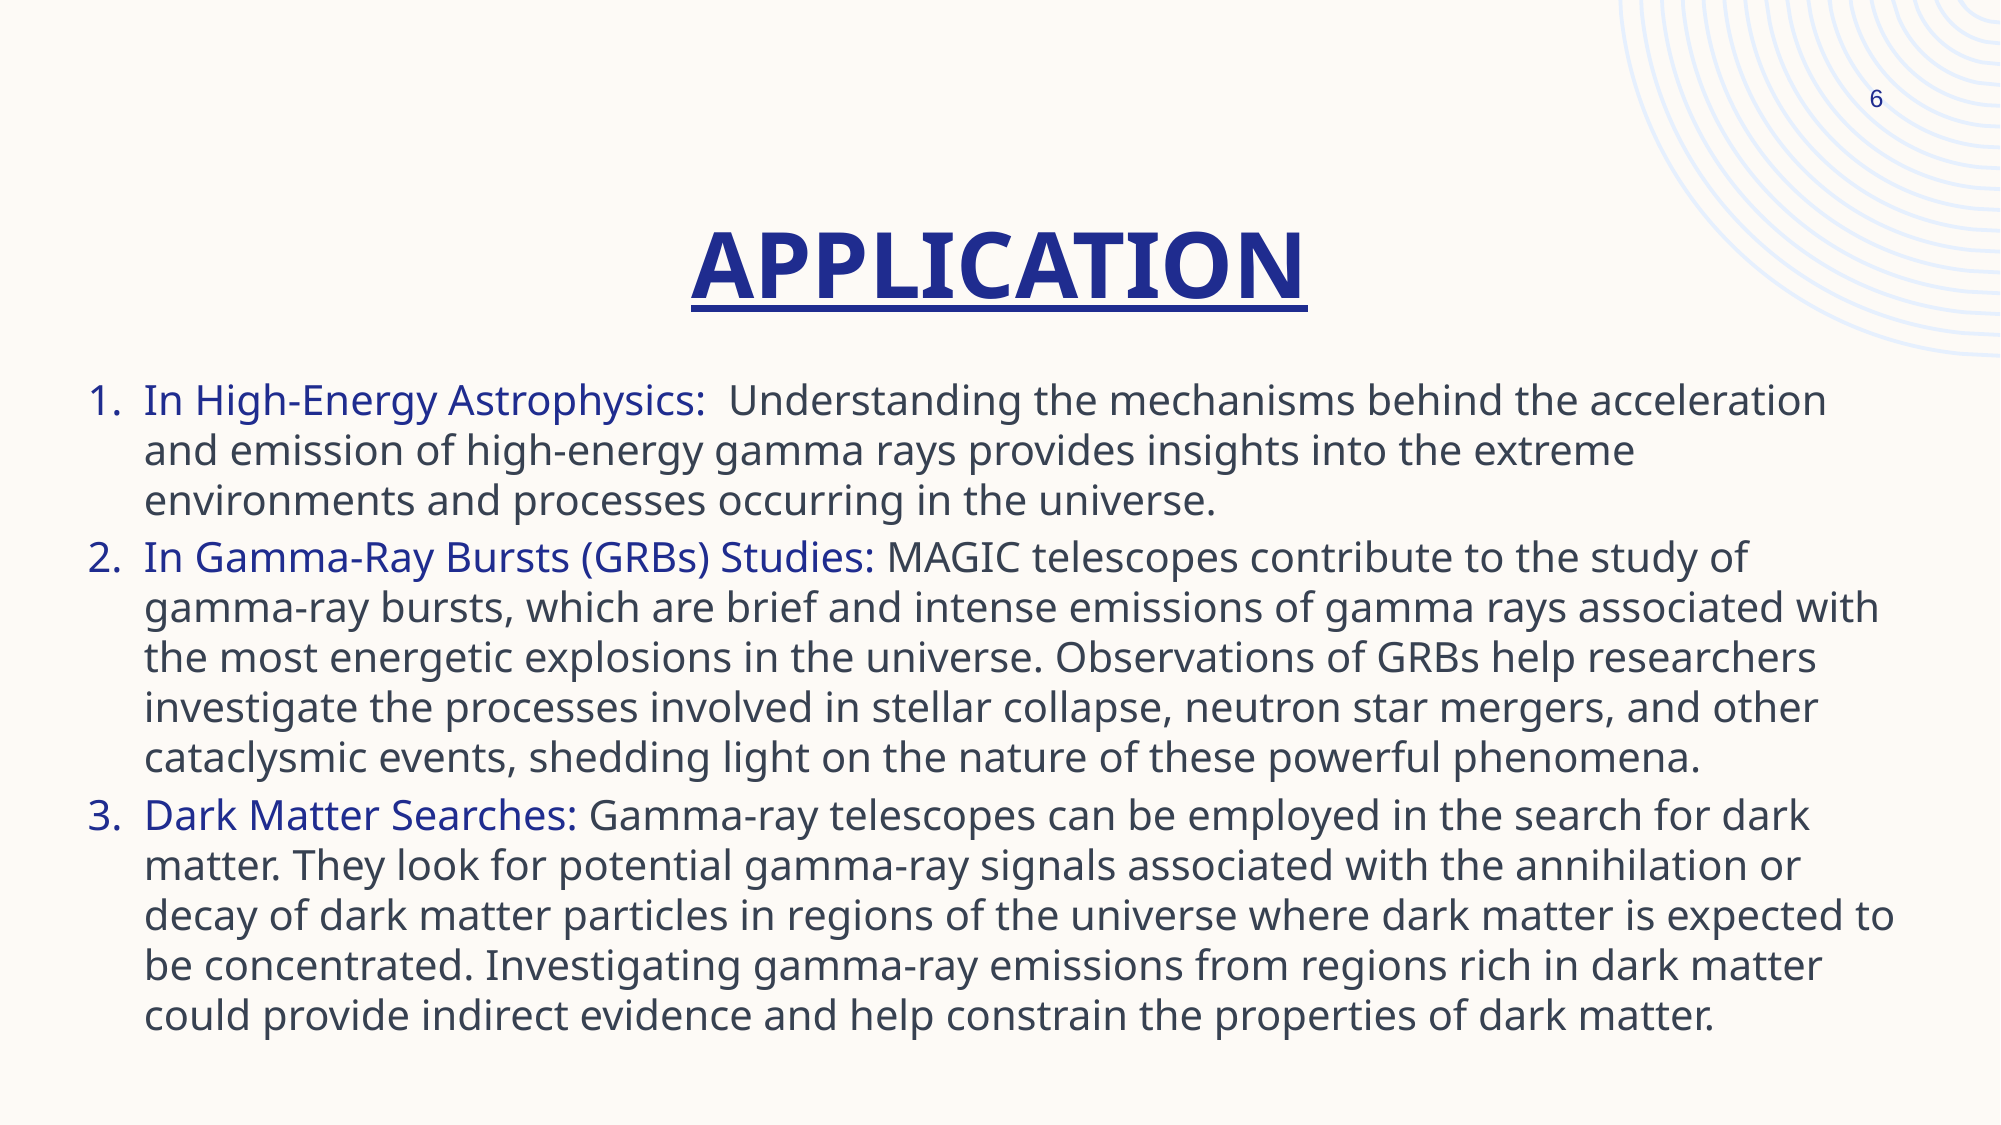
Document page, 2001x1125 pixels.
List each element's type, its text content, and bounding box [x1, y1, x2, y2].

title APPLICATION [124, 199, 1875, 326]
slide_number 6 [1795, 75, 1958, 120]
list In High-Energy Astrophysics: Understanding the mechanisms behind the acceleration and emission of high-energy gamma rays provides insights into the extreme environments and processes occurring in the universe. In Gamma-Ray Bursts (GRBs) Studies: MAGIC telescopes contribute to the study of gamma-ray bursts, which are brief and intense emissions of gamma rays associated with the most energetic explosions in the universe. Observations of GRBs help researchers investigate the processes involved in stellar collapse, neutron star mergers, and other cataclysmic events, shedding light on the nature of these powerful phenomena. Dark Matter Searches: Gamma-ray telescopes can be employed in the search for dark matter. They look for potential gamma-ray signals associated with the annihilation or decay of dark matter particles in regions of the universe where dark matter is expected to be concentrated. Investigating gamma-ray emissions from regions rich in dark matter could provide indirect evidence and help constrain the properties of dark matter. [72, 366, 1923, 1039]
